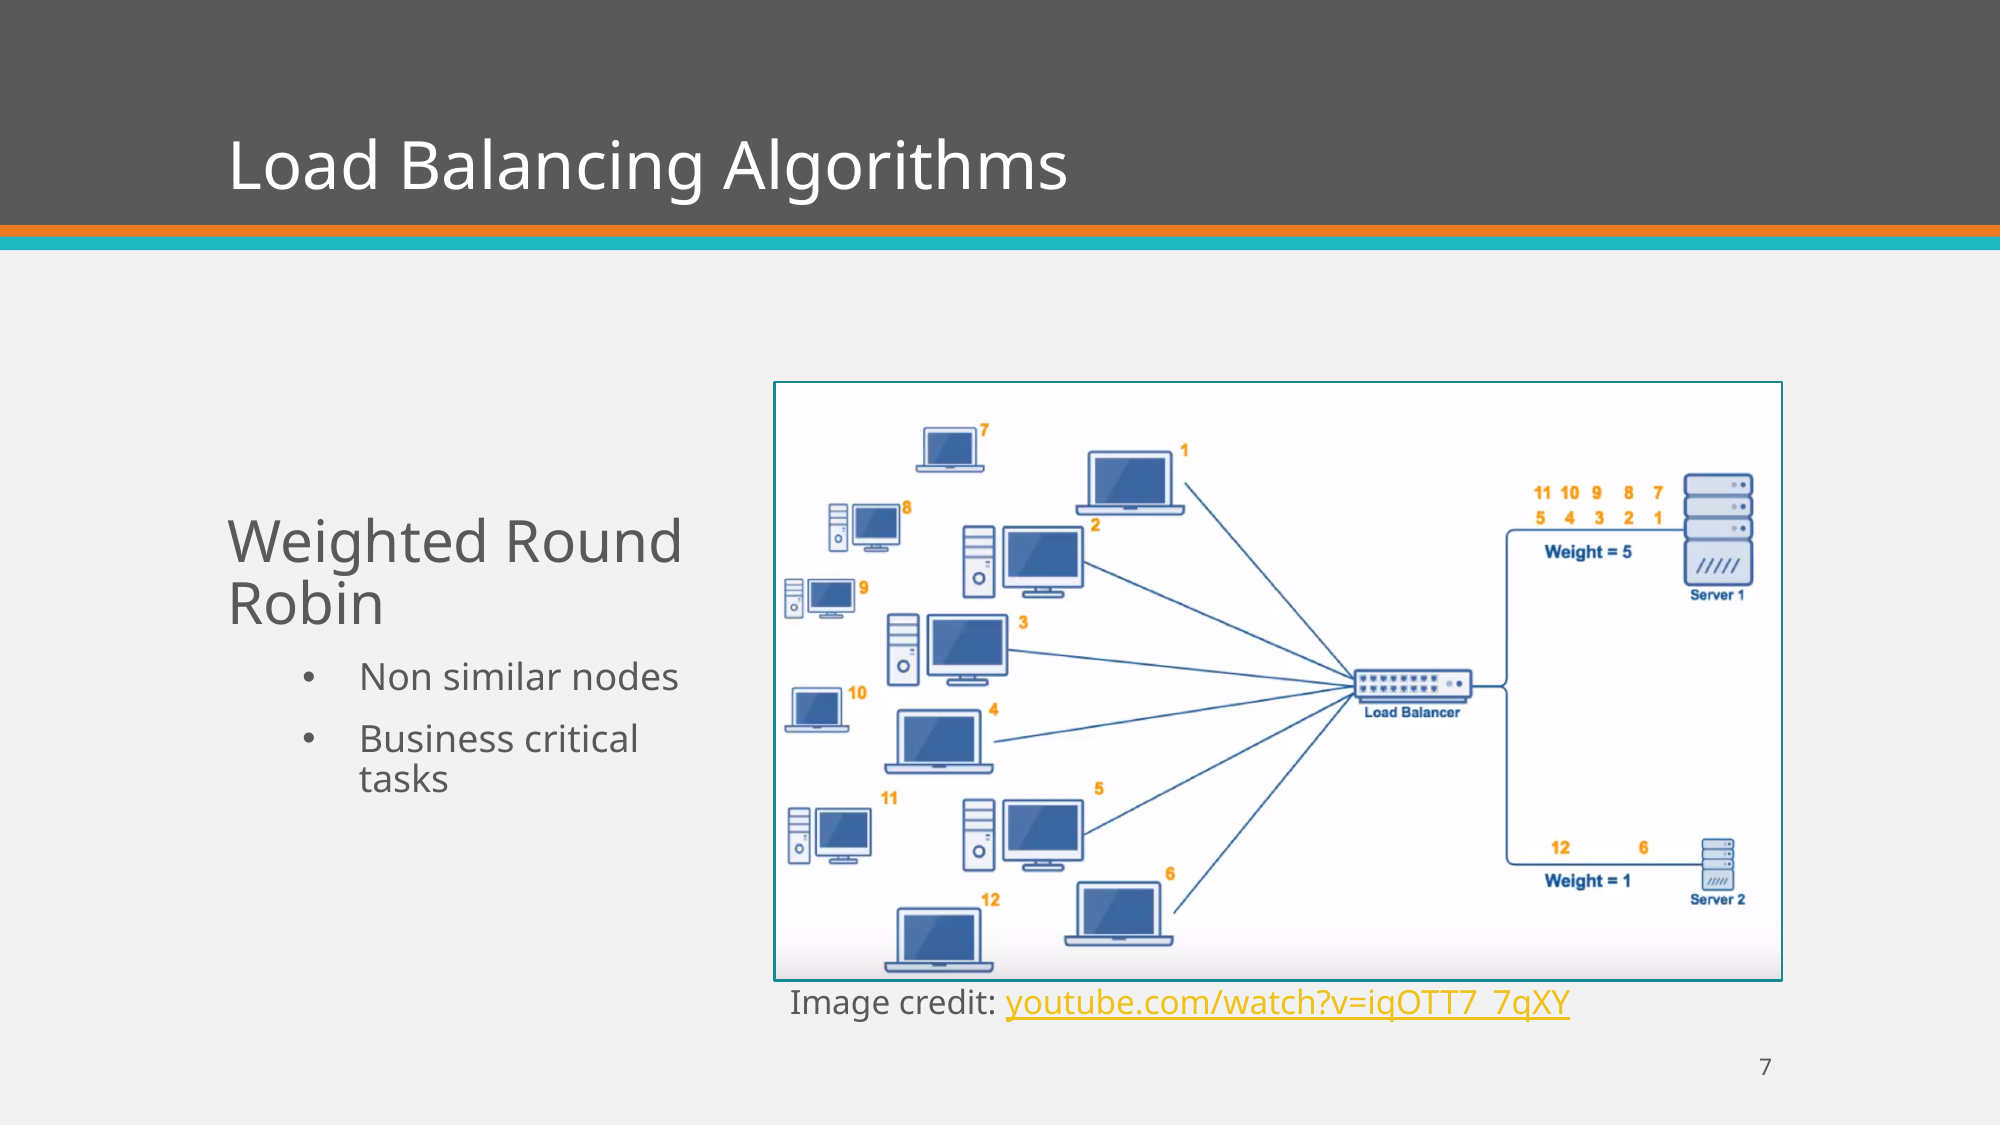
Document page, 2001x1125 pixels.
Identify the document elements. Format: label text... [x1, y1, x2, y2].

slide_number 7 [1562, 1045, 1788, 1091]
text_box Image credit: youtube.com/watch?v=iqOTT7_7qXY [775, 980, 1755, 1034]
picture [775, 382, 1781, 980]
title Load Balancing Algorithms [212, 41, 1788, 212]
list Weighted Round Robin Non similar nodes Business critical tasks [212, 299, 749, 1013]
